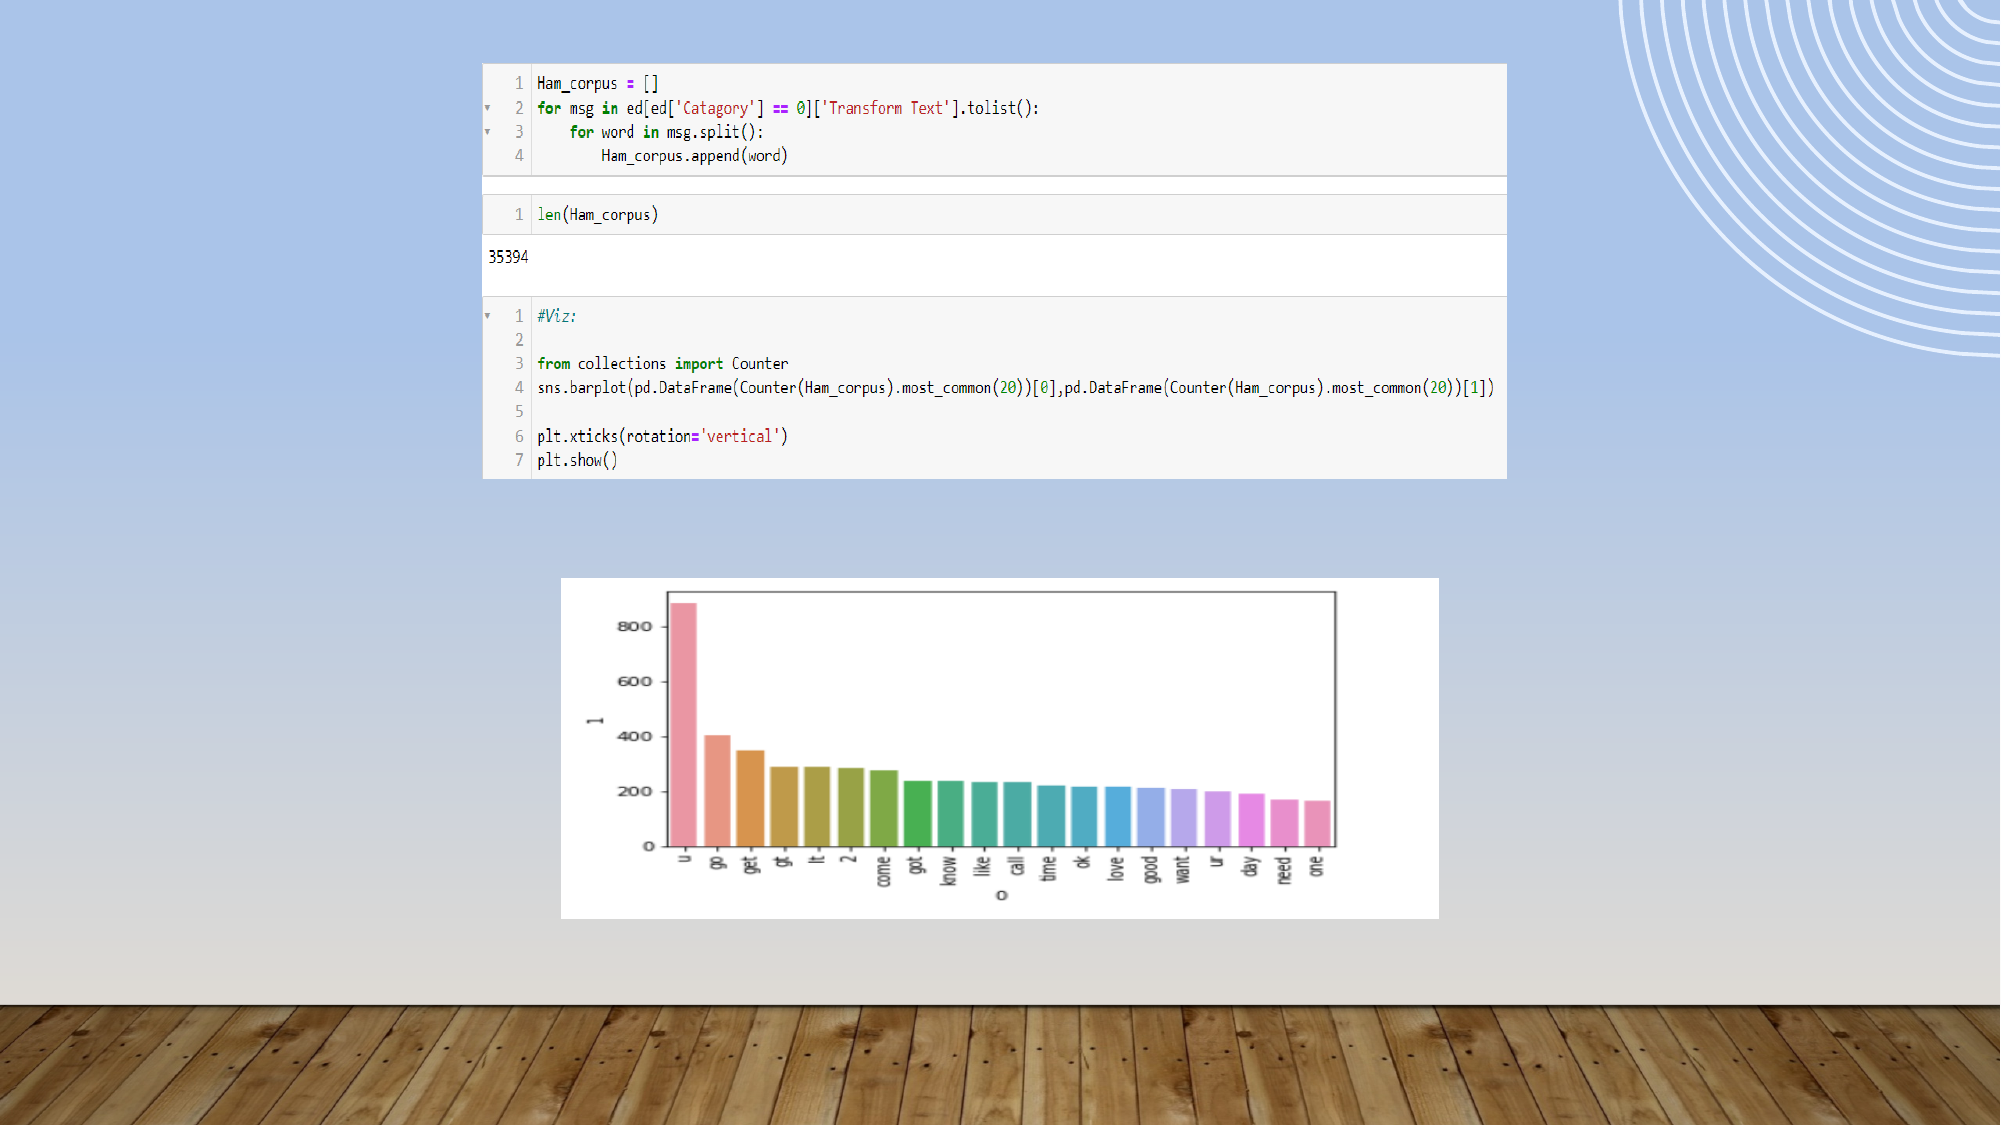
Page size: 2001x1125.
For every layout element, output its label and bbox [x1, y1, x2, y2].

picture [482, 63, 1507, 479]
picture [0, 1005, 2000, 1125]
picture [561, 578, 1439, 920]
